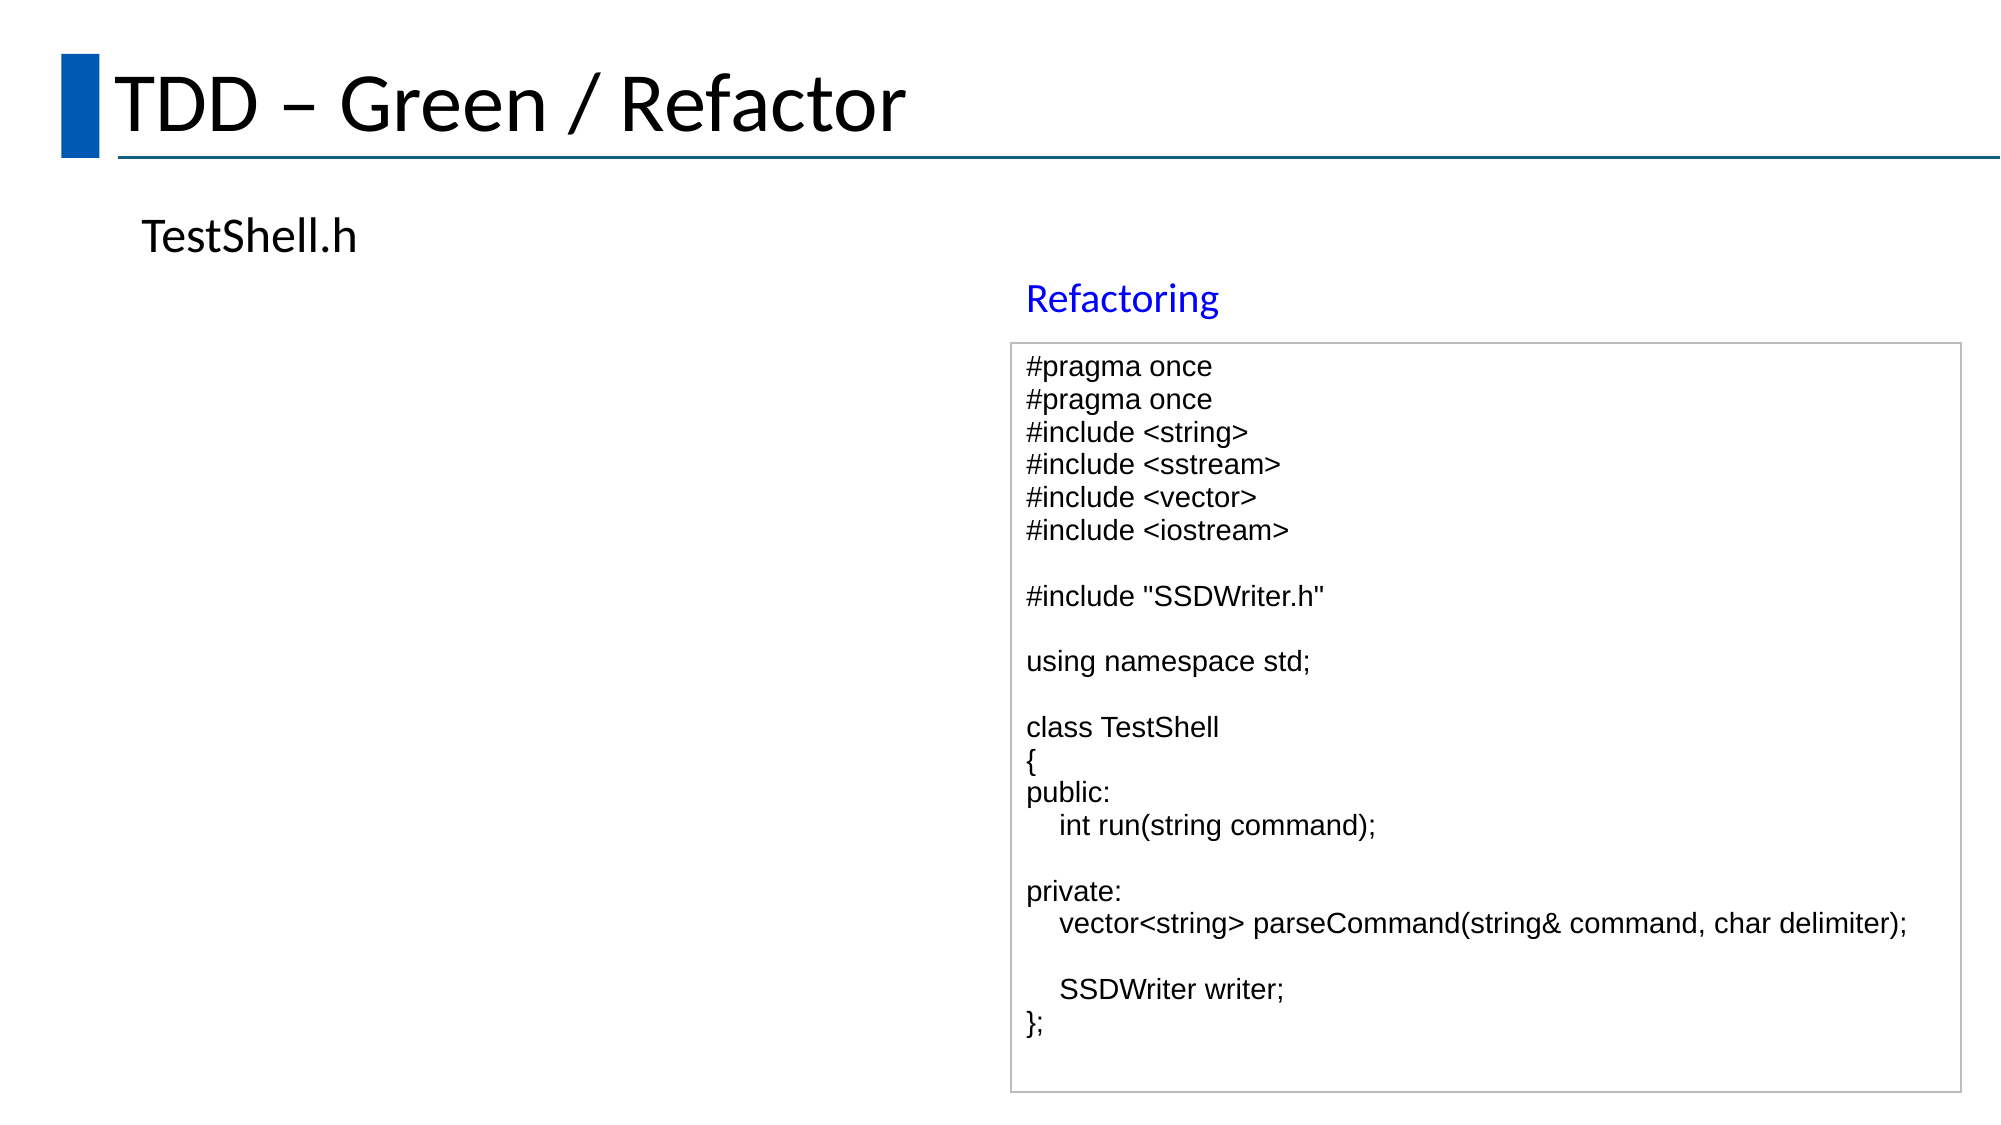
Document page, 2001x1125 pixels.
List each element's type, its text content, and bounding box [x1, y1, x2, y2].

text_box TestShell.h [126, 194, 936, 270]
table_header #pragma once #pragma once #include <string> #include <sstream> #include <vector> #include <iostream> #include "SSDWriter.h" using namespace std; class TestShell { public: int run(string command); private: vector<string> parseCommand(string& command, char delimiter); SSDWriter writer; }; [1012, 344, 1960, 1091]
title TDD – Green / Refactor [99, 50, 1825, 158]
text_box Refactoring [1011, 262, 1859, 328]
